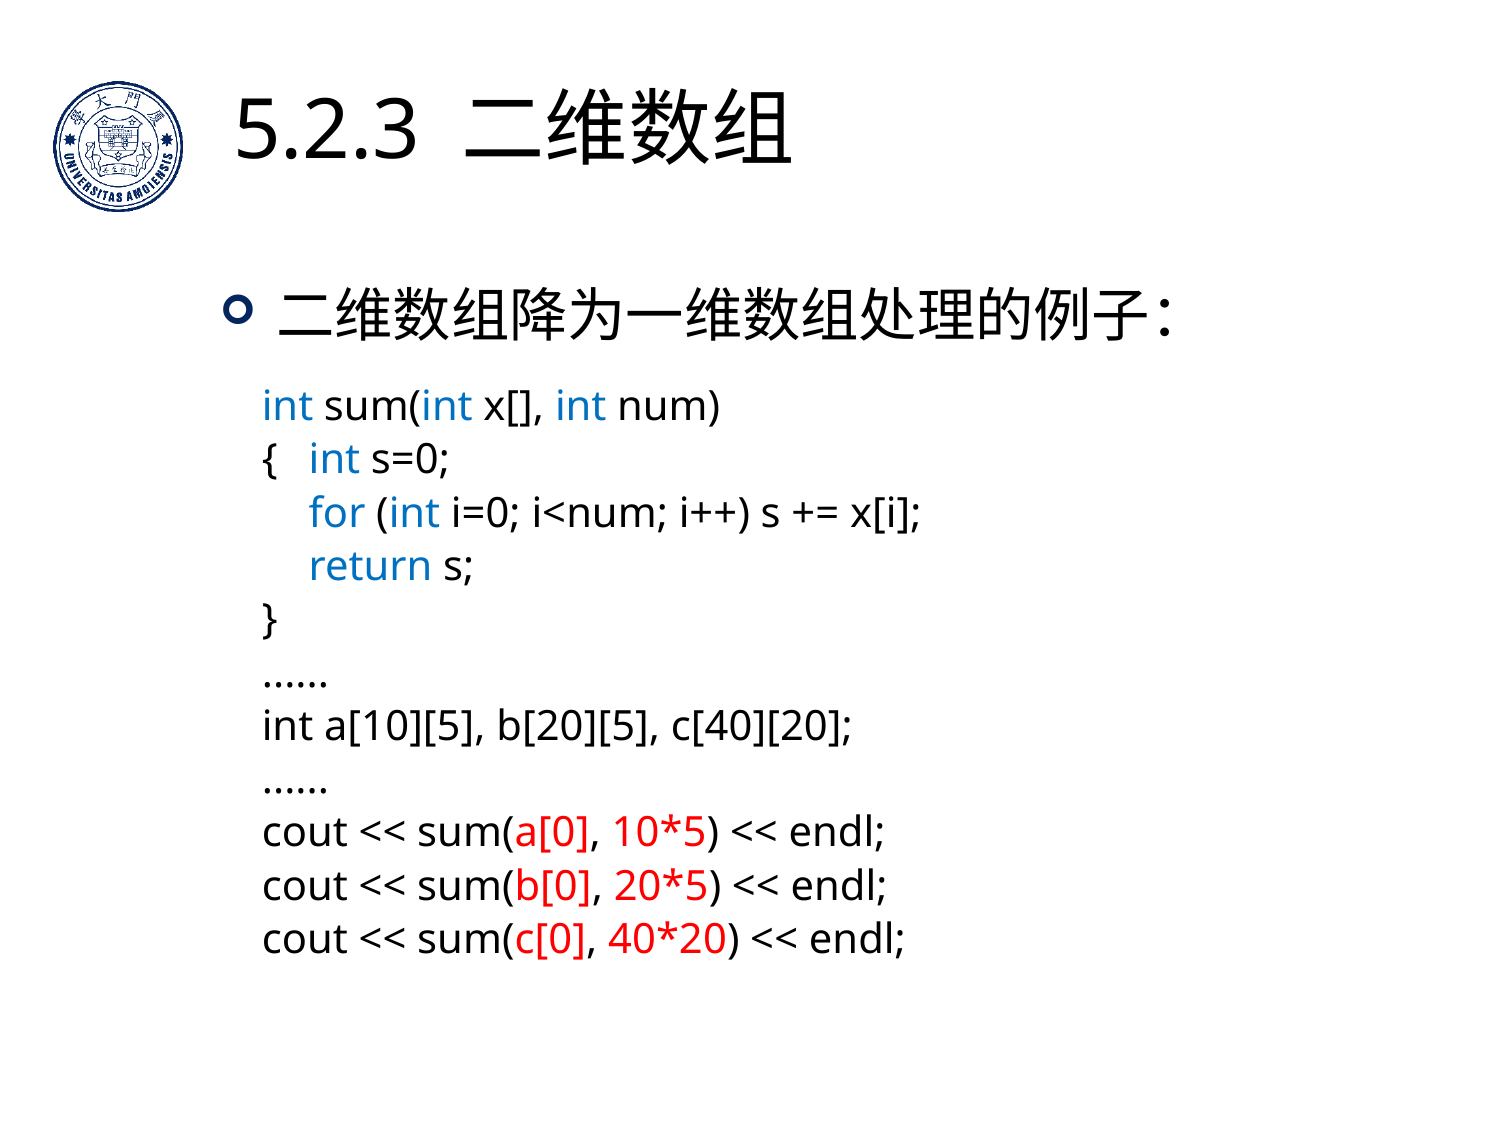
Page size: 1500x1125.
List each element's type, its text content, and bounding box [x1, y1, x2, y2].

picture [53, 81, 183, 212]
text_box 5.2.3 二维数组 [218, 0, 1369, 251]
list 二维数组降为一维数组处理的例子： int sum(int x[], int num) { int s=0; for (int i=0; i<num; i++) s += x[i]; return s; } ...... int a[10][5], b[20][5], c[40][20]; ...... cout << sum(a[0], 10*5) << endl; cout << sum(b[0], 20*5) << endl; cout << sum(c[0], 40*20) << endl; [205, 278, 1295, 1010]
